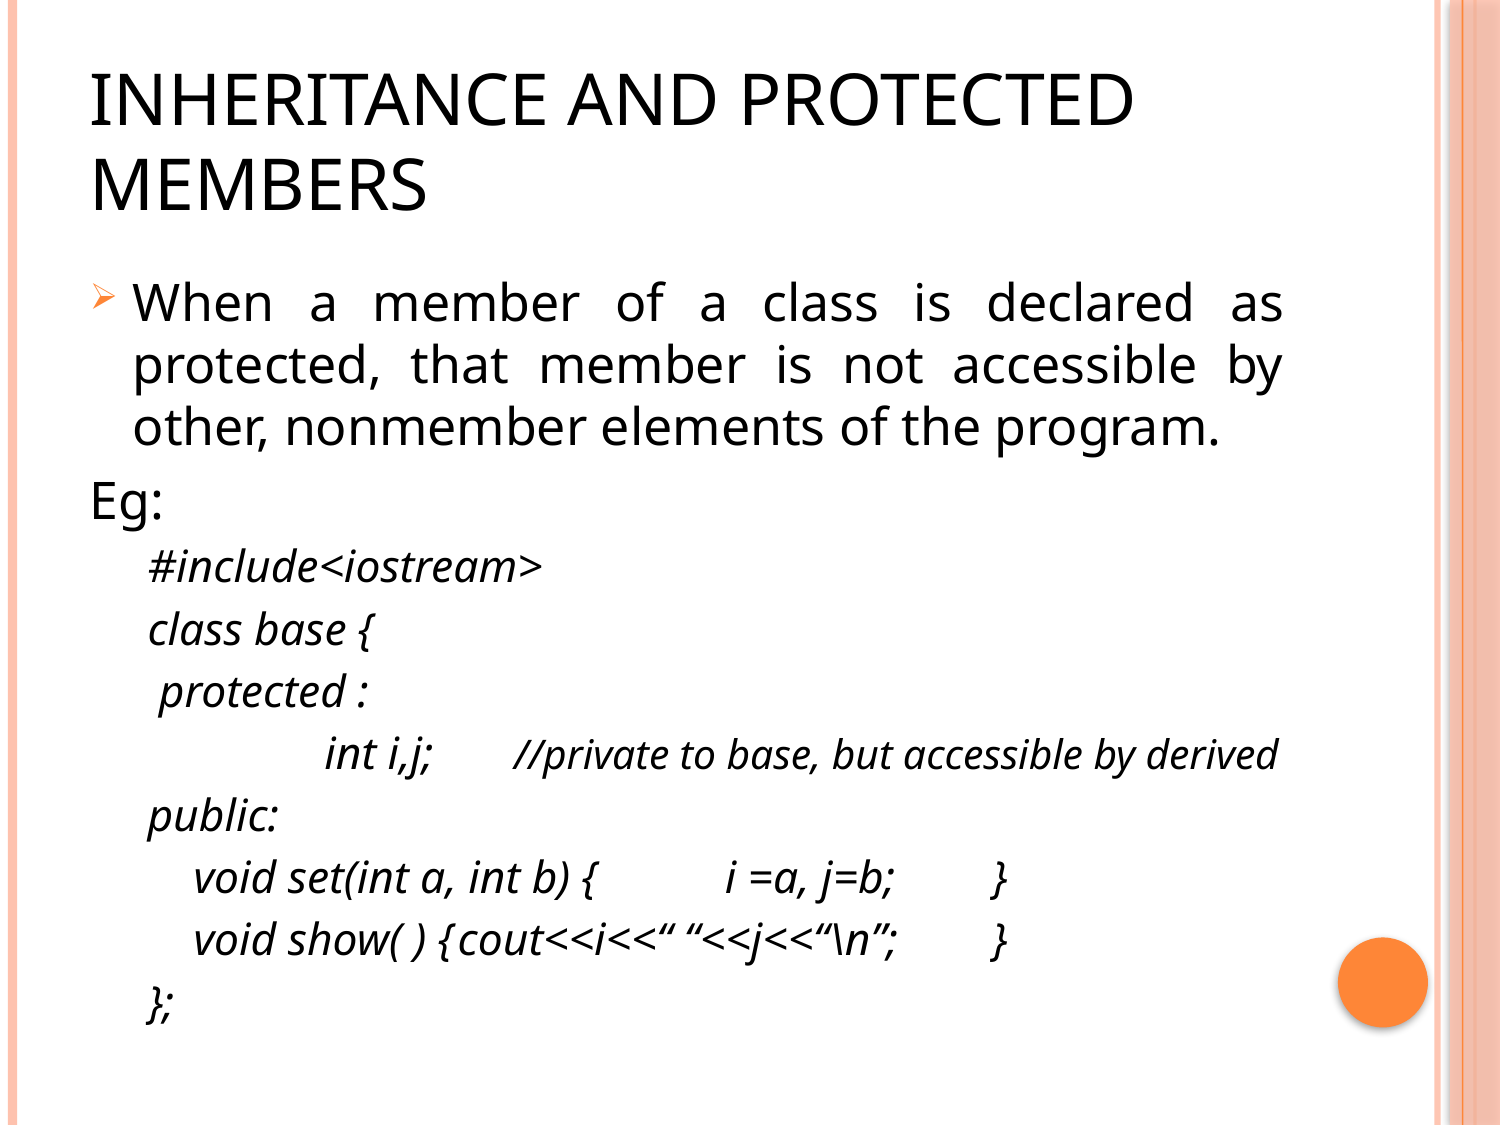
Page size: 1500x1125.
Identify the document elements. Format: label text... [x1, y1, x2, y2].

list When a member of a class is declared as protected, that member is not accessible by other, nonmember elements of the program. Eg: #include<iostream> class base { protected : int i,j; //private to base, but accessible by derived public: void set(int a, int b) { i =a, j=b; } void show( ) { cout<<i<<“ “<<j<<“\n”; } }; [75, 262, 1300, 1062]
title Inheritance and protected members [75, 45, 1300, 233]
